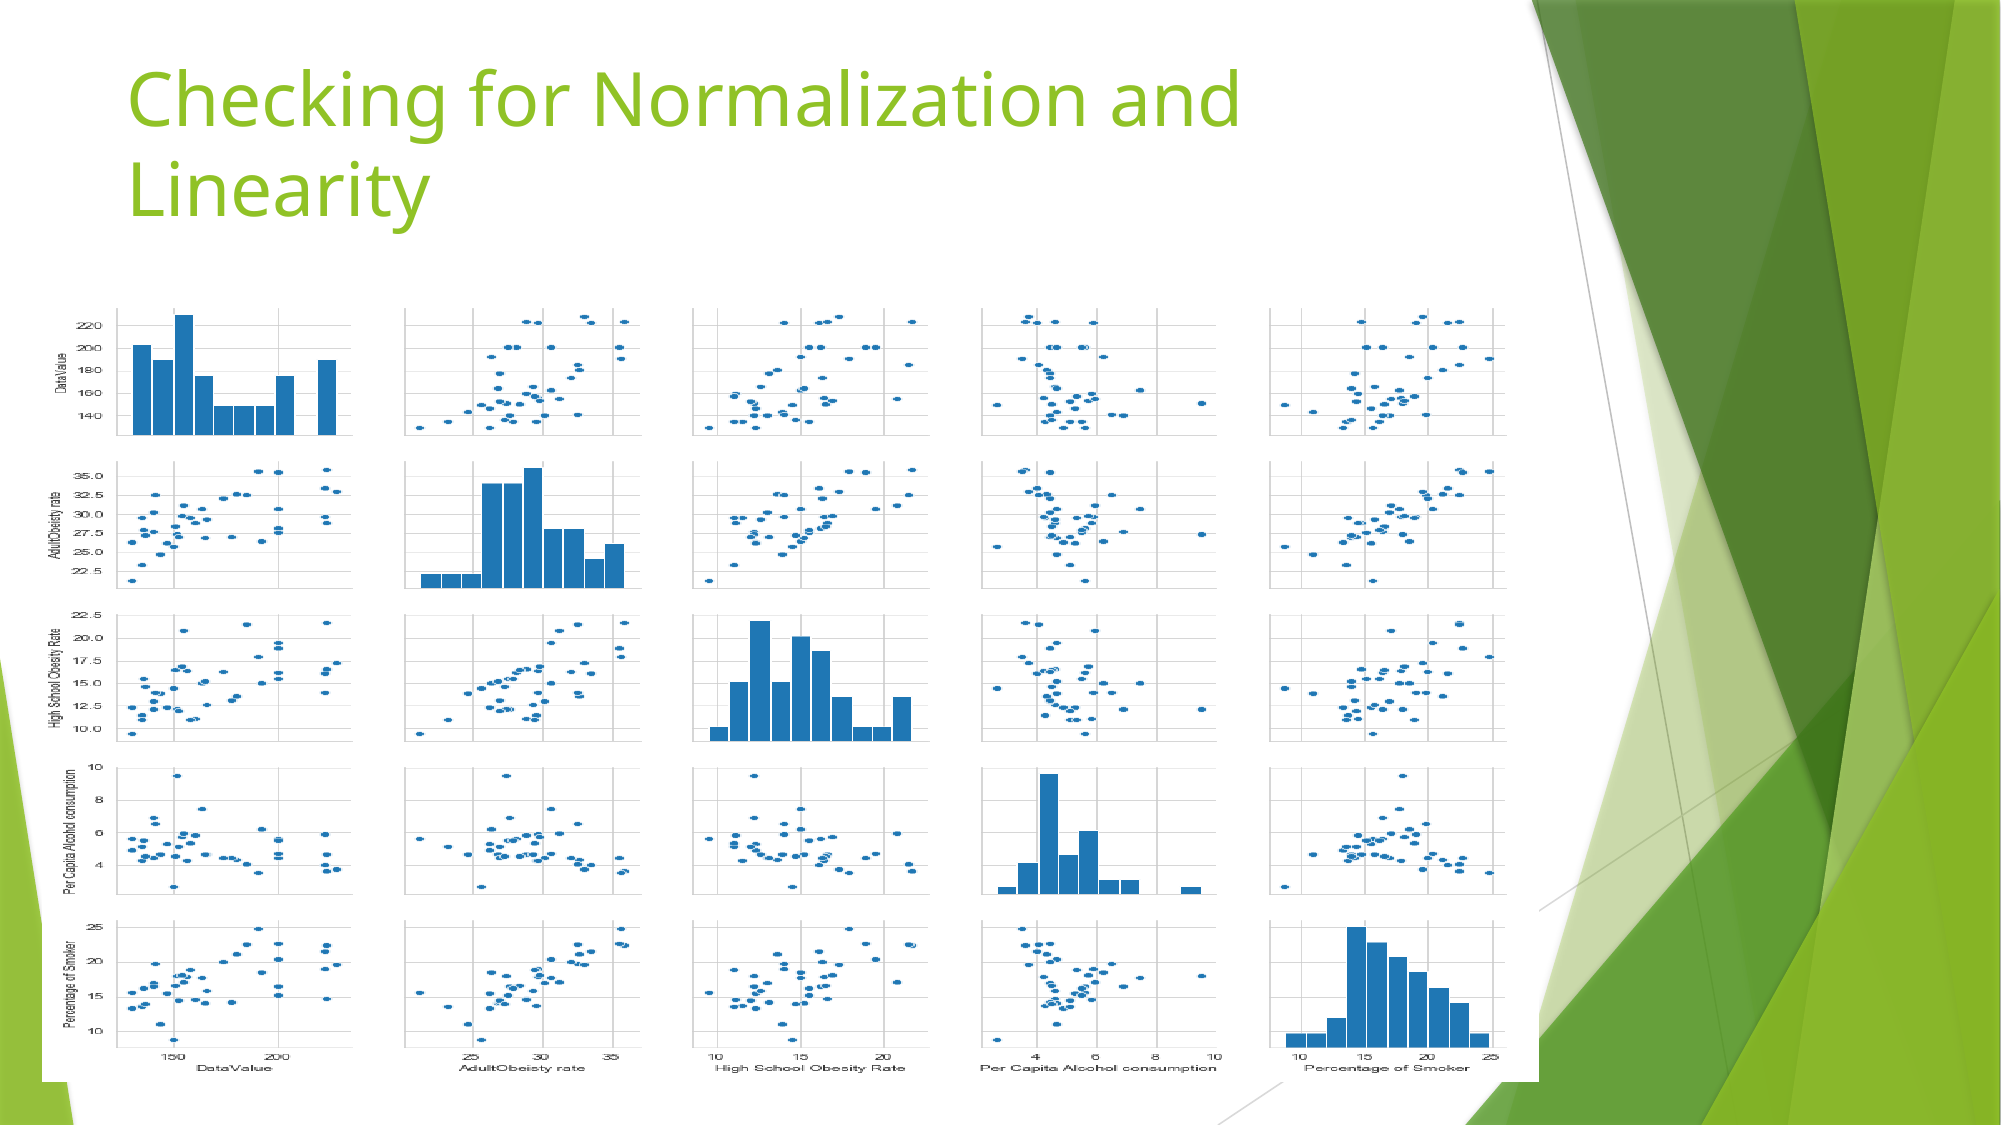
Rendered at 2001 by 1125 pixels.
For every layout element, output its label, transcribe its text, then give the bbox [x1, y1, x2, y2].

title Checking for Normalization and Linearity [111, 43, 1522, 222]
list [41, 294, 1540, 1082]
